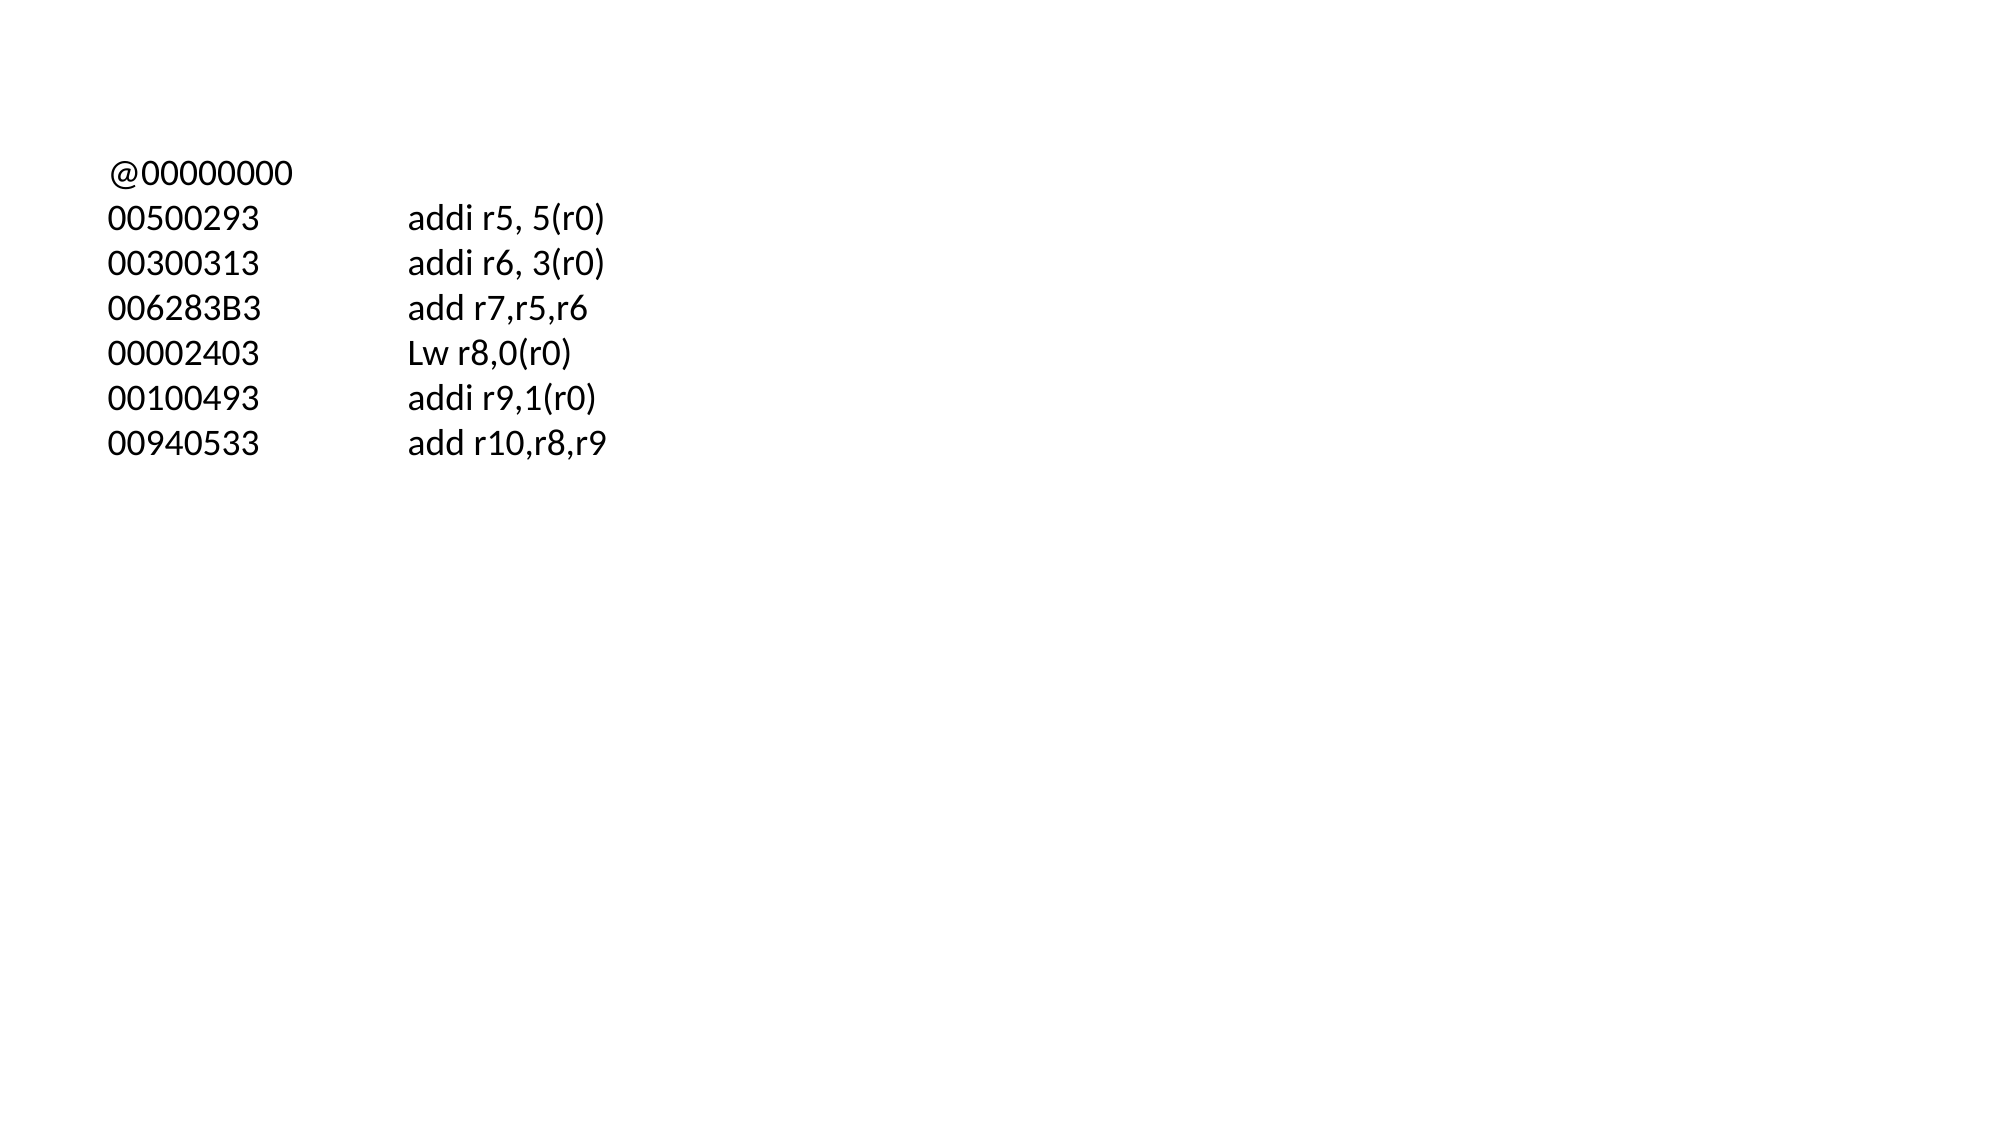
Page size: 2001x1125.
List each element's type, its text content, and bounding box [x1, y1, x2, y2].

text_box @00000000 00500293 addi r5, 5(r0) 00300313 addi r6, 3(r0) 006283B3 add r7,r5,r6 00002403 Lw r8,0(r0) 00100493 addi r9,1(r0) 00940533 add r10,r8,r9 [92, 140, 1094, 470]
